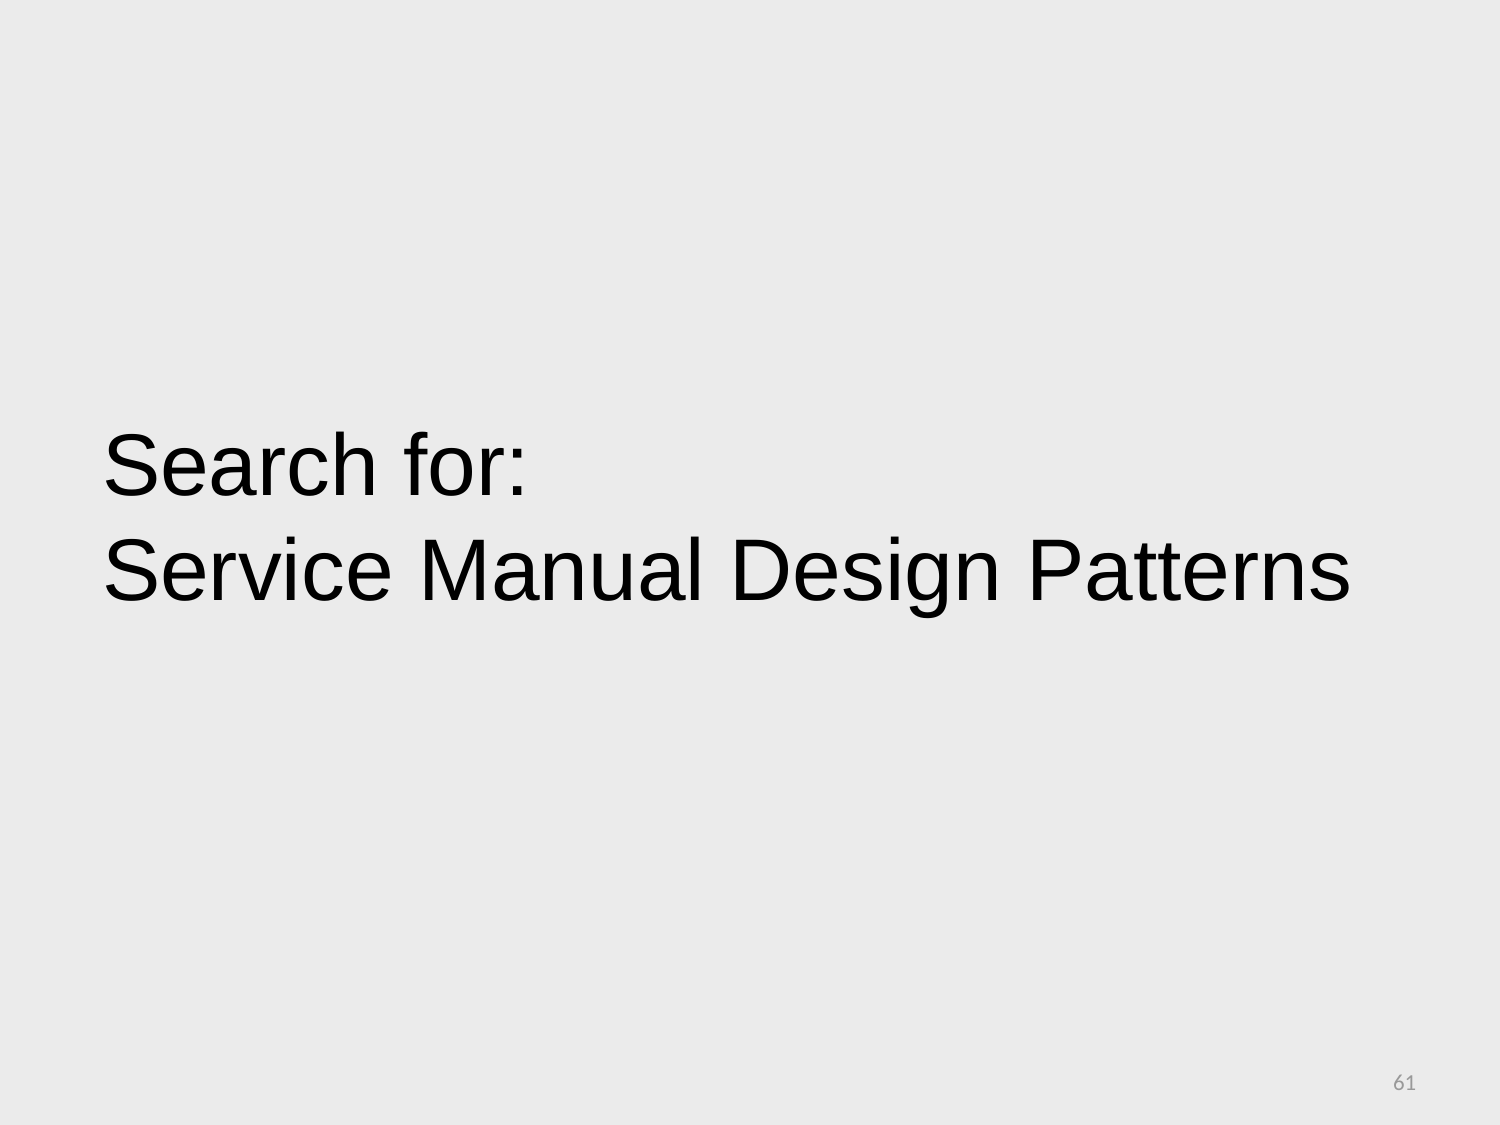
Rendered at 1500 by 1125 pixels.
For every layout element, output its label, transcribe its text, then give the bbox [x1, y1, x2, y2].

slide_number 61 [1382, 1059, 1428, 1104]
title Search for: Service Manual Design Patterns [95, 345, 1372, 682]
